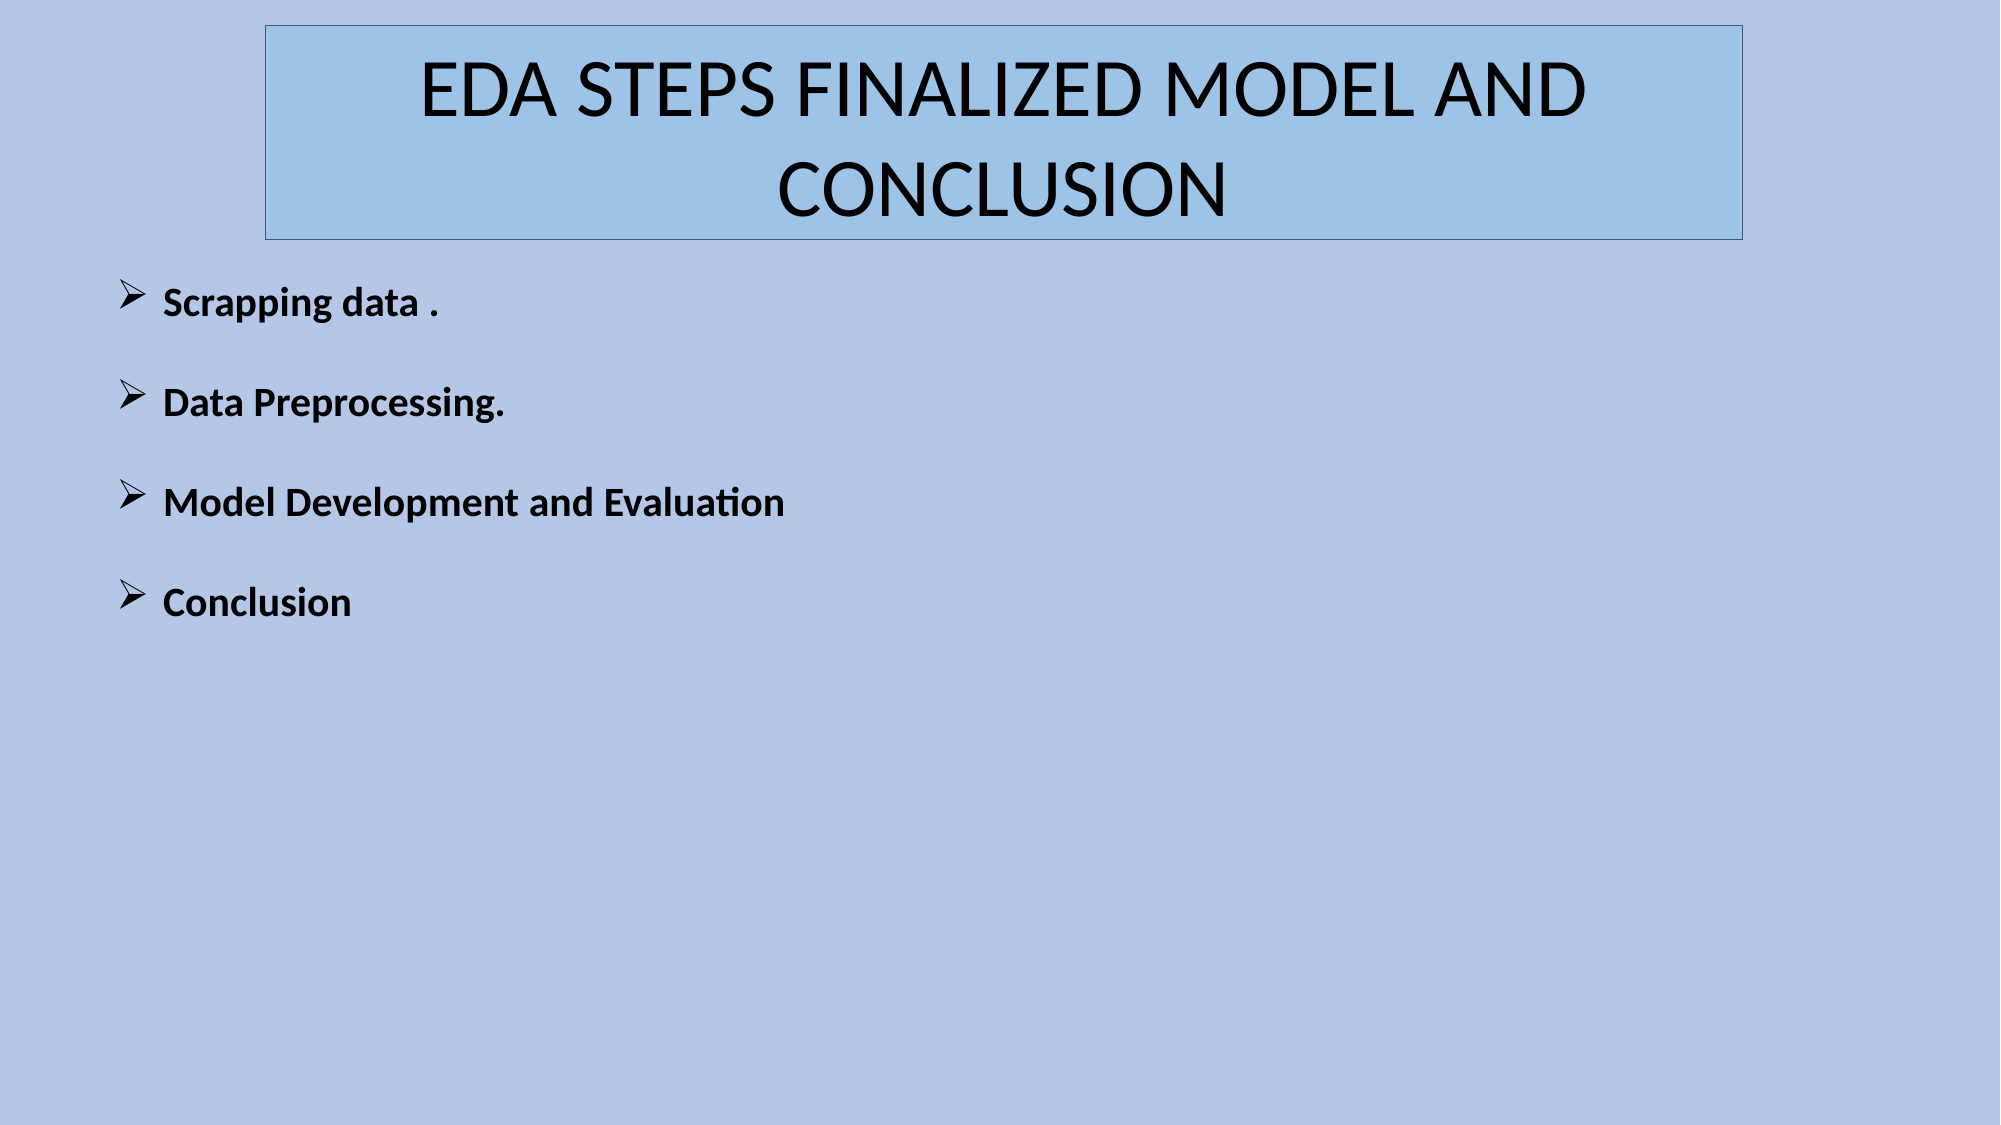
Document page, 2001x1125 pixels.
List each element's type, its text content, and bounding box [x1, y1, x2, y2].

text_box EDA STEPS FINALIZED MODEL AND CONCLUSION [265, 25, 1743, 216]
text_box Scrapping data . Data Preprocessing. Model Development and Evaluation Conclusion [101, 216, 1955, 682]
